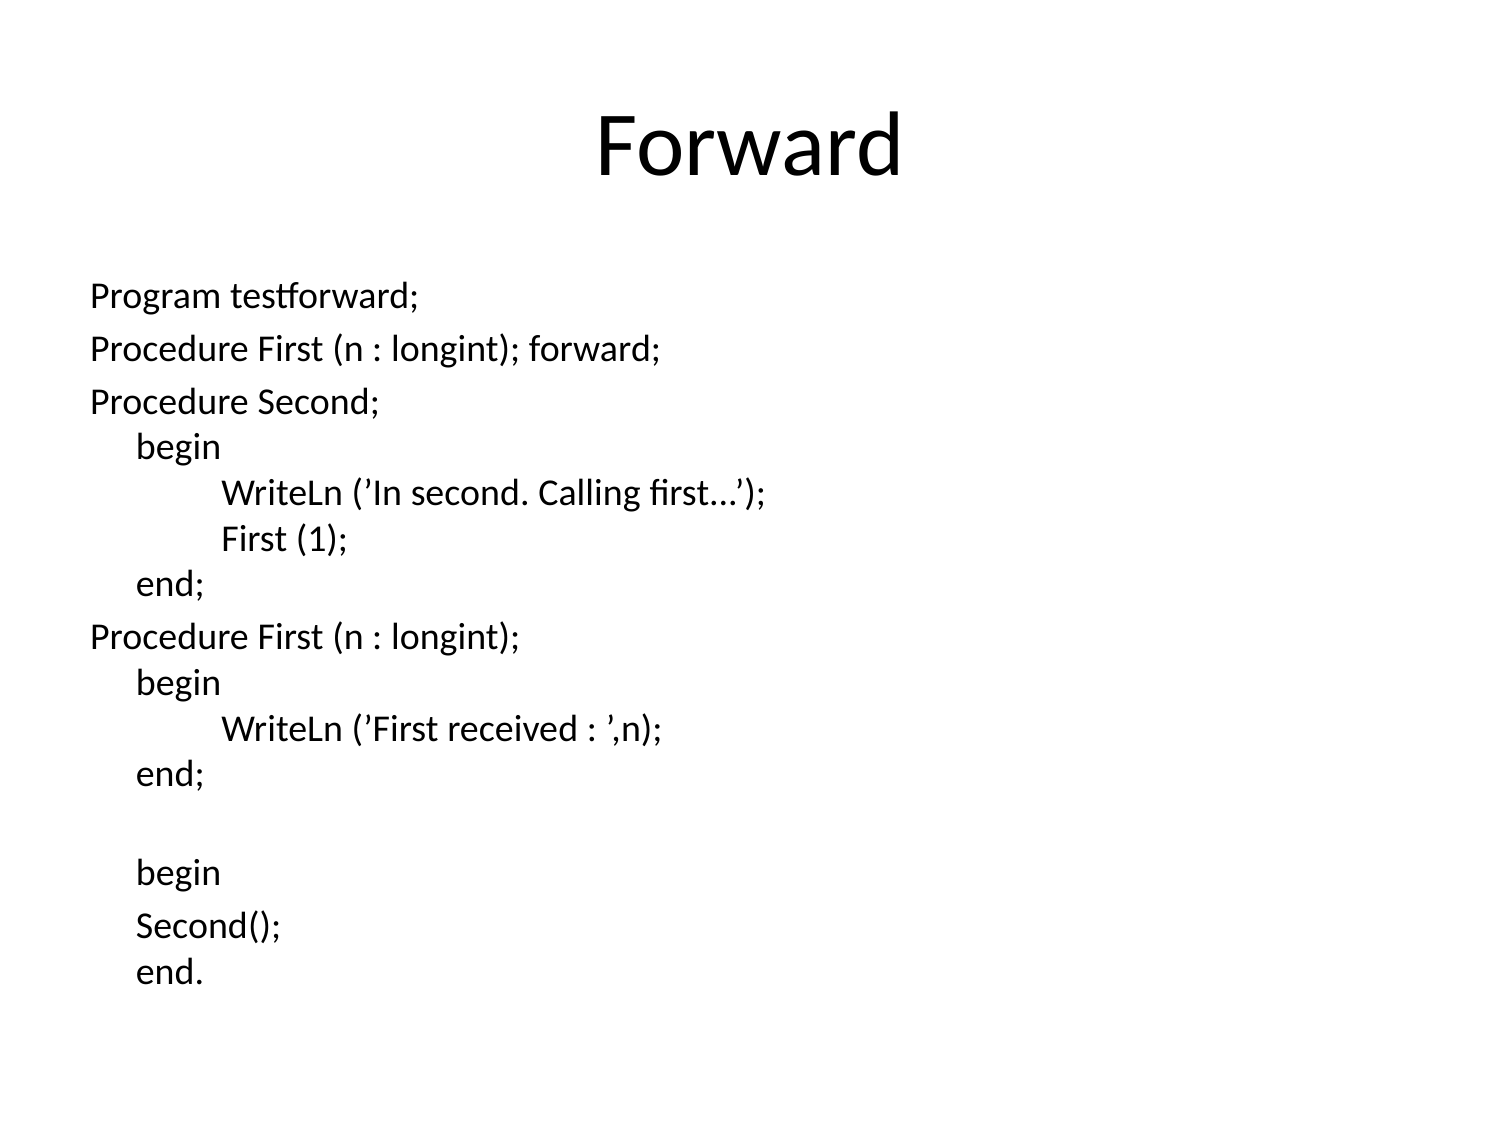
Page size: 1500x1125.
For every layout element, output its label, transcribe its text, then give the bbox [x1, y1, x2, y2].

list Program testforward; Procedure First (n : longint); forward; Procedure Second; begin WriteLn (’In second. Calling first...’); First (1); end; Procedure First (n : longint); begin WriteLn (’First received : ’,n); end; begin Second(); end. [75, 262, 1425, 1005]
title Forward [75, 45, 1425, 233]
